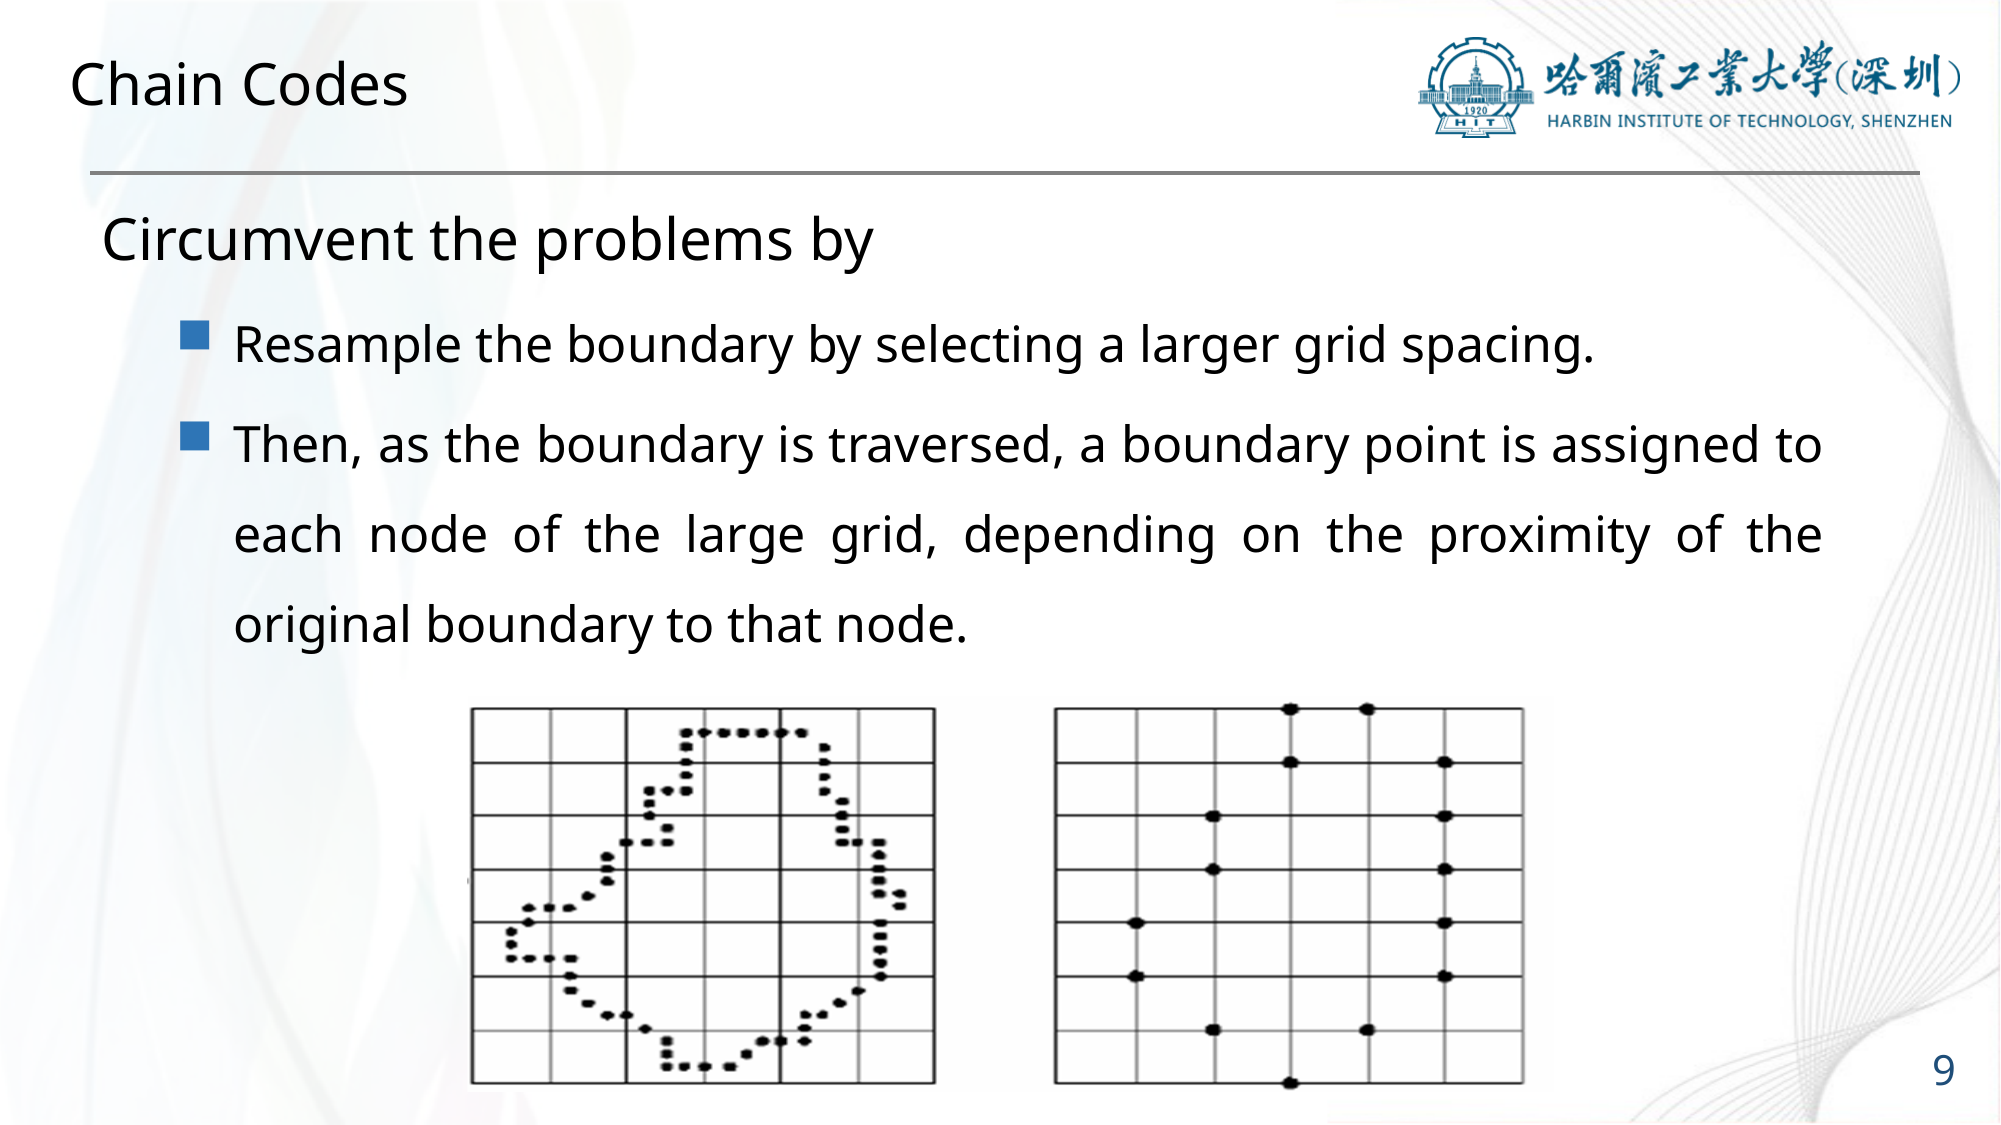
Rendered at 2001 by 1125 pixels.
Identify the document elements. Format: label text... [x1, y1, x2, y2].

title Chain Codes [54, 0, 1385, 174]
slide_number 9 [1521, 1042, 1972, 1103]
list Circumvent the problems by Resample the boundary by selecting a larger grid spacing. Then, as the boundary is traversed, a boundary point is assigned to each node of the large grid, depending on the proximity of the original boundary to that node. [86, 159, 1841, 686]
picture [0, 0, 2001, 1125]
